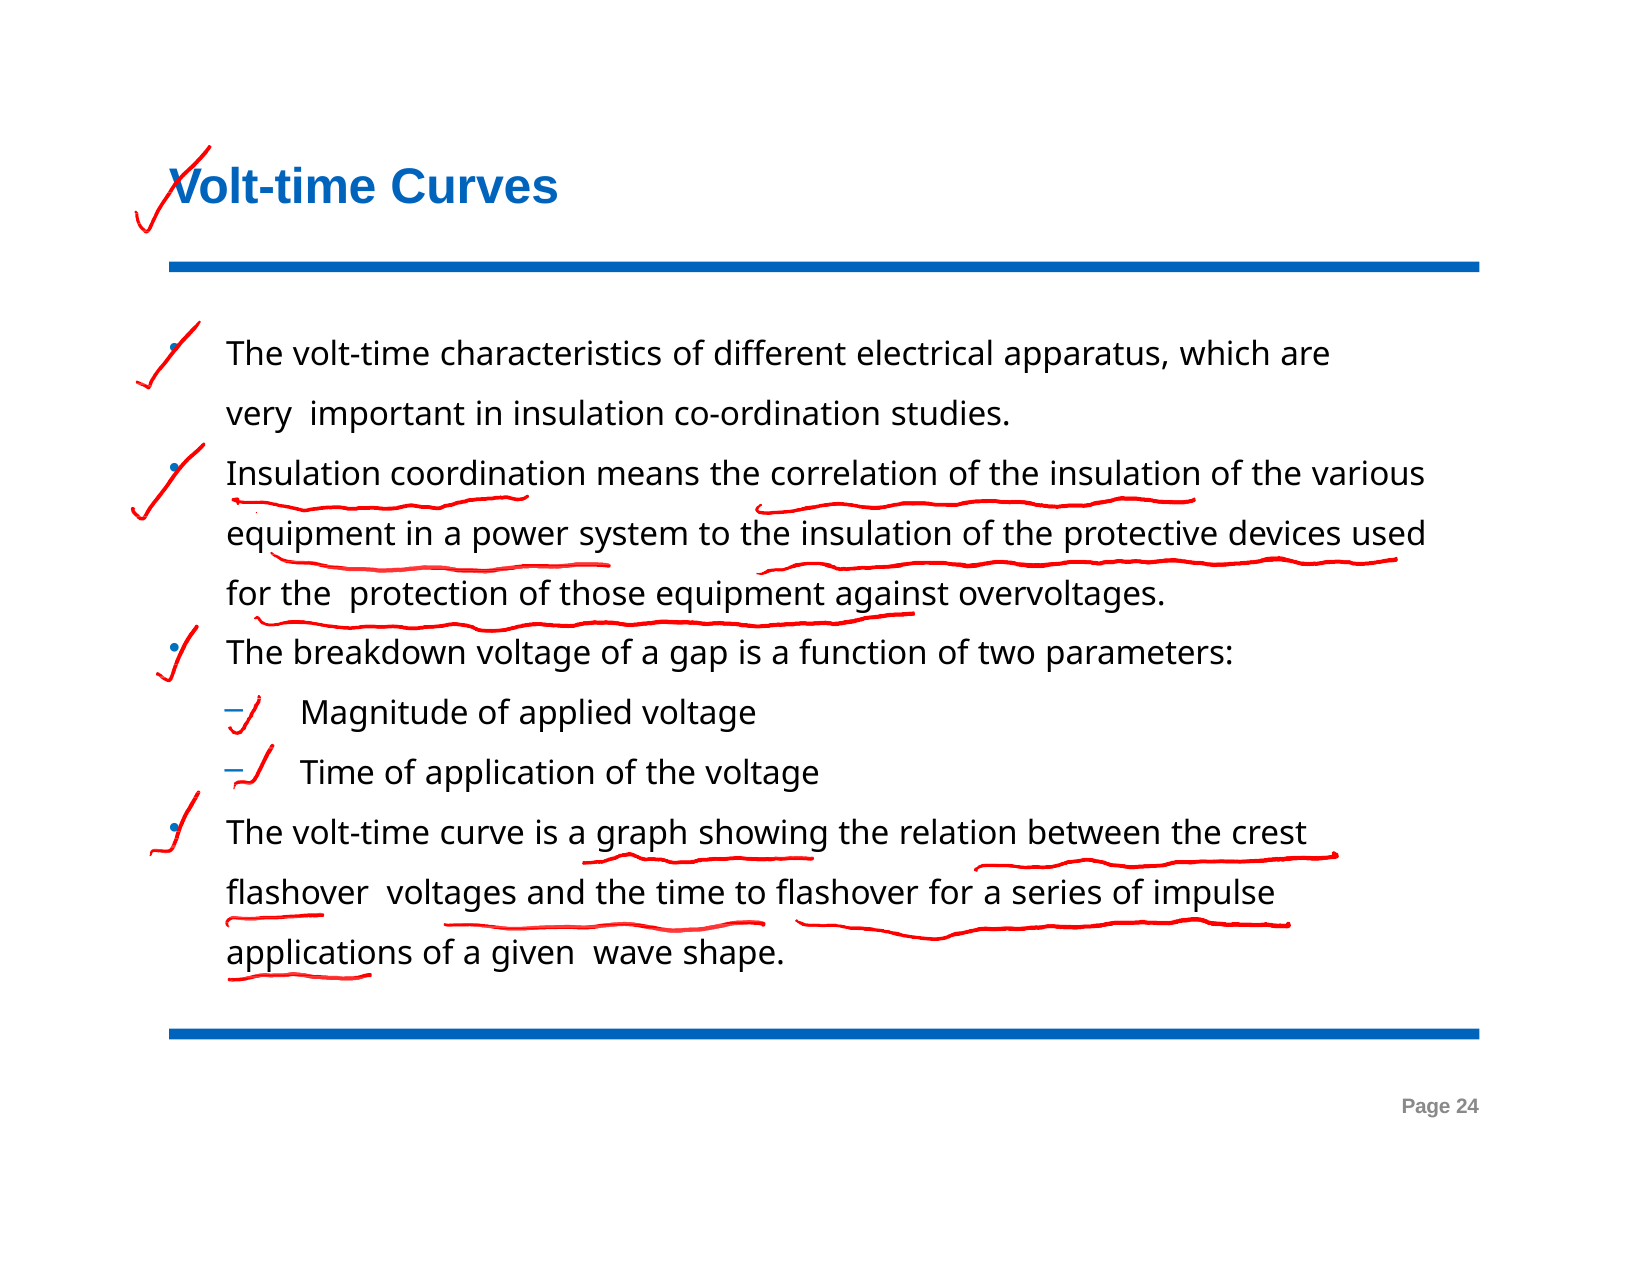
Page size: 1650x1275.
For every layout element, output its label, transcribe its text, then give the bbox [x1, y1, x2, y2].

text_box [233, 743, 275, 790]
slide_number Page 24 [1399, 1092, 1487, 1275]
text_box [149, 790, 201, 857]
picture [756, 556, 1398, 575]
picture [581, 851, 814, 865]
text_box [225, 912, 325, 928]
text_box The volt-time characteristics of different electrical apparatus, which are very important in insulation co-ordination studies. Insulation coordination means the correlation of the insulation of the various equipment in a power system to the insulation of the protective devices used for the protection of those equipment against overvoltages. The breakdown voltage of a gap is a function of two parameters: Magnitude of applied voltage Time of application of the voltage The volt-time curve is a graph showing the relation between the crest flashover voltages and the time to flashover for a series of impulse applications of a given wave shape. [166, 310, 1460, 971]
text_box [231, 494, 529, 513]
picture [227, 695, 261, 735]
text_box [130, 442, 206, 521]
text_box [270, 551, 611, 574]
picture [254, 611, 915, 633]
title Volt-time Curves [166, 151, 565, 367]
text_box [134, 145, 212, 234]
picture [795, 917, 1291, 941]
text_box [227, 972, 372, 982]
text_box [443, 920, 766, 933]
text_box [156, 624, 199, 683]
text_box [135, 320, 201, 390]
picture [754, 495, 1196, 515]
picture [974, 851, 1339, 873]
